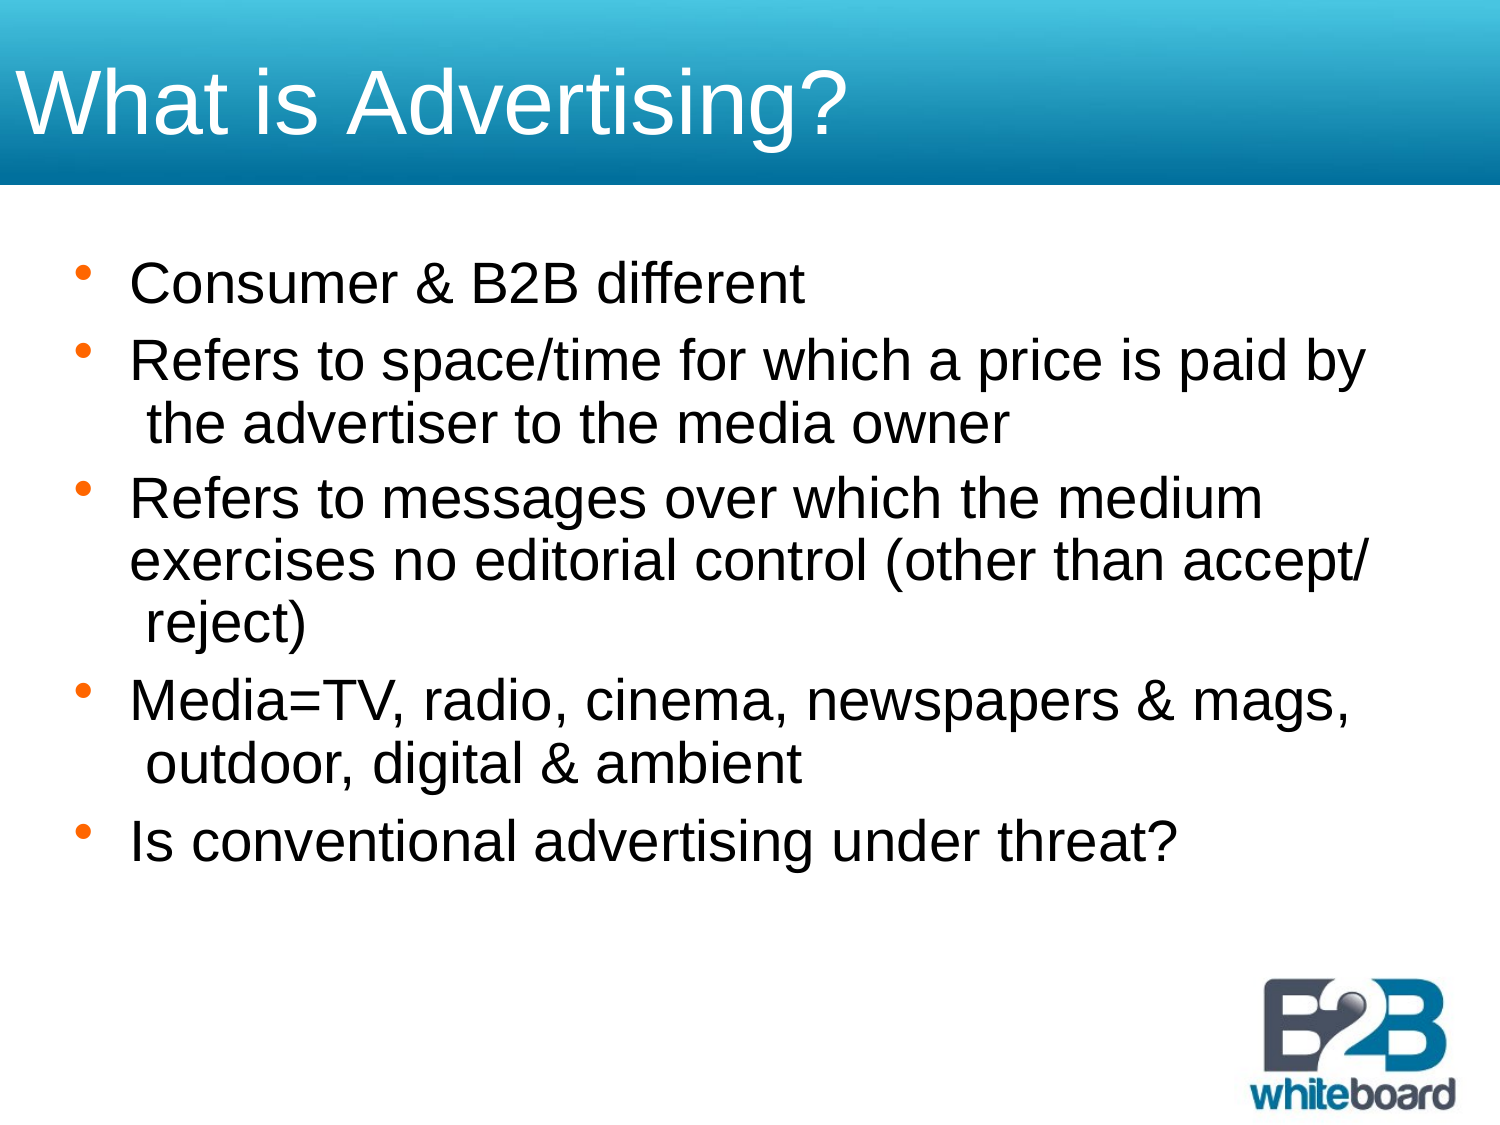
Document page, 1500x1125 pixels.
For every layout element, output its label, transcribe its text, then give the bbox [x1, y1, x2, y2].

picture [0, 0, 1500, 149]
picture [1234, 976, 1467, 1125]
text_box Consumer & B2B different Refers to space/time for which a price is paid by the advertiser to the media owner Refers to messages over which the medium exercises no editorial control (other than accept/ reject) Media=TV, radio, cinema, newspapers & mags, outdoor, digital & ambient Is conventional advertising under threat? [71, 236, 1374, 874]
title What is Advertising? [12, 41, 853, 232]
